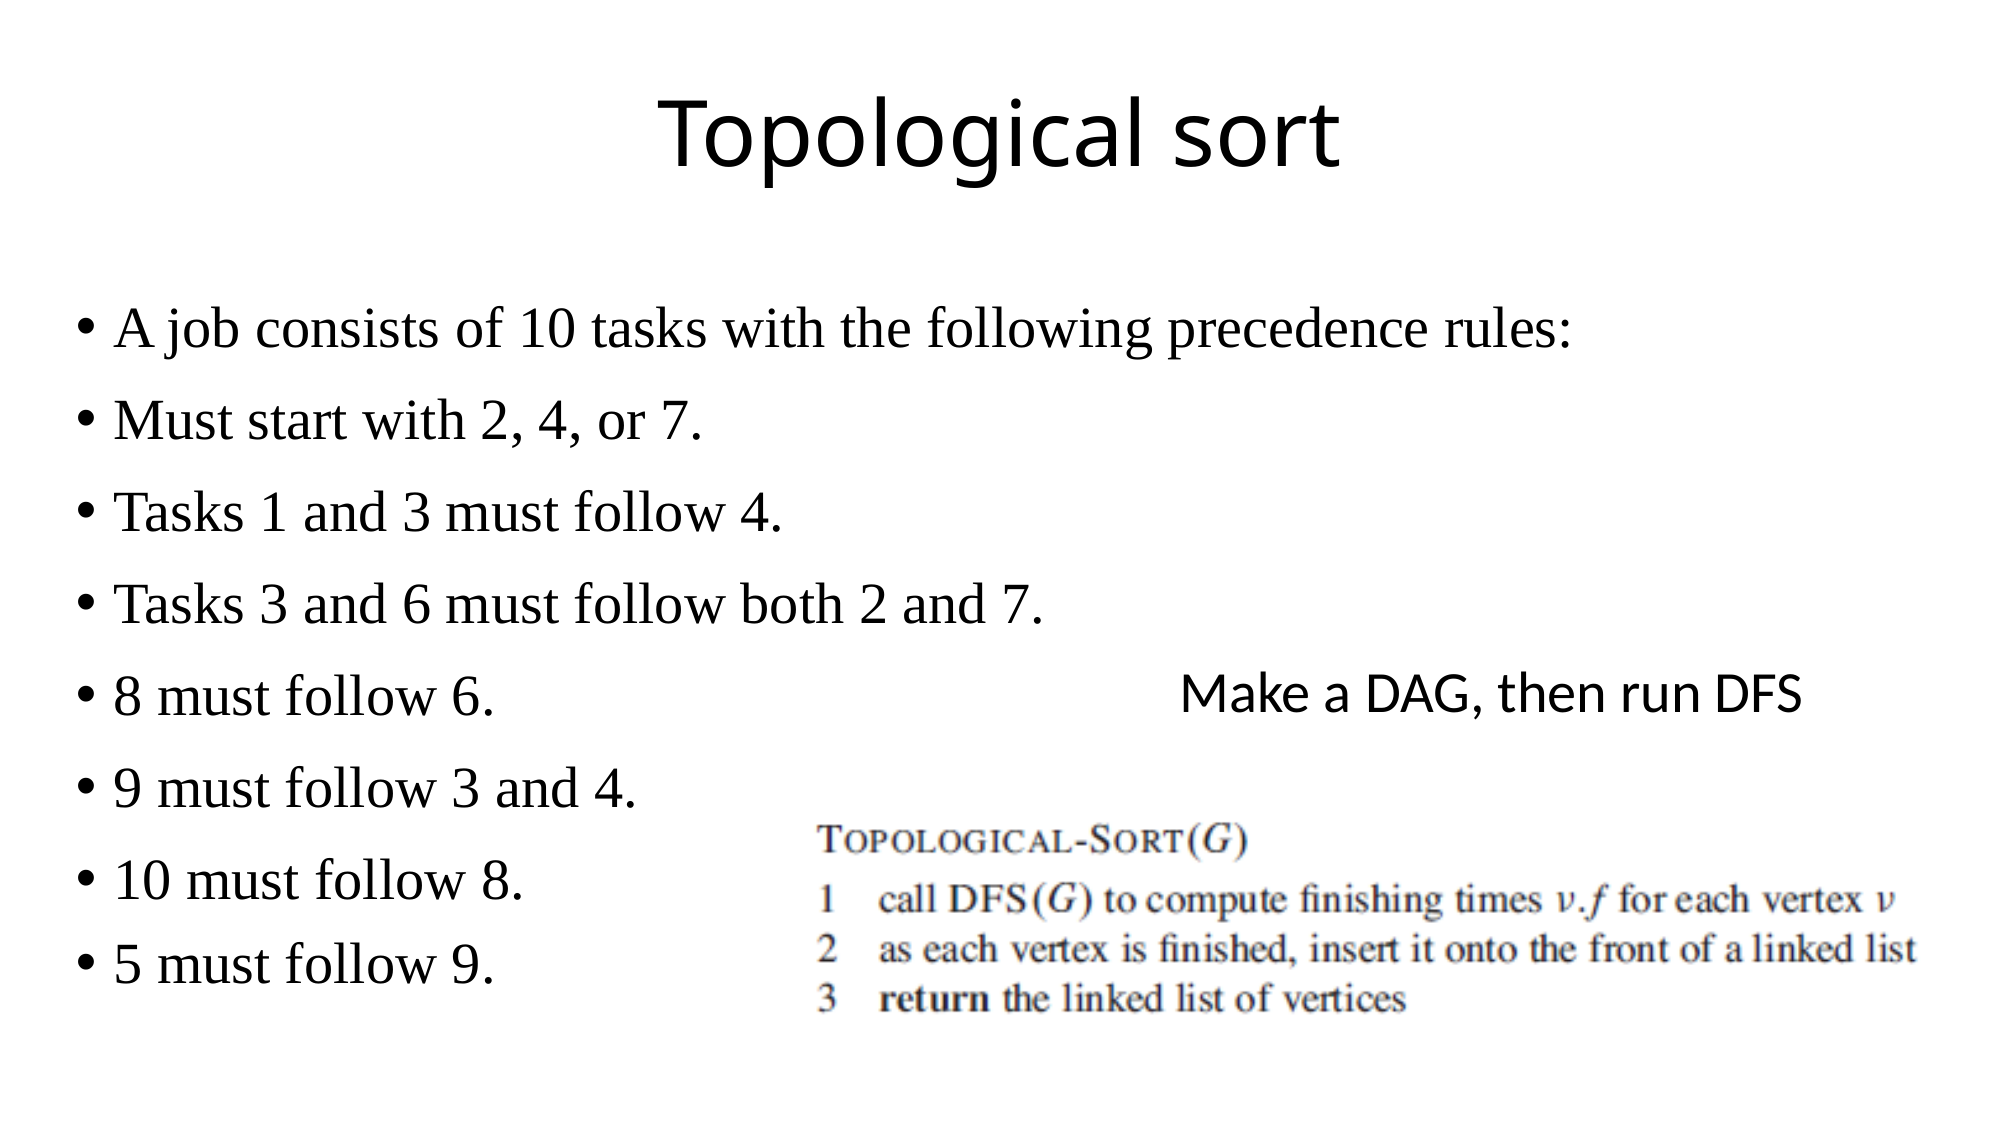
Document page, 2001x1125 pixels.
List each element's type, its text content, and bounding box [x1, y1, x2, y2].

picture [798, 801, 1933, 1042]
title Topological sort [137, 27, 1863, 246]
list A job consists of 10 tasks with the following precedence rules: Must start with 2, 4, or 7. Tasks 1 and 3 must follow 4. Tasks 3 and 6 must follow both 2 and 7. 8 must follow 6. 9 must follow 3 and 4. 10 must follow 8. 5 must follow 9. [60, 289, 1786, 1004]
text_box Make a DAG, then run DFS [1164, 646, 1819, 732]
